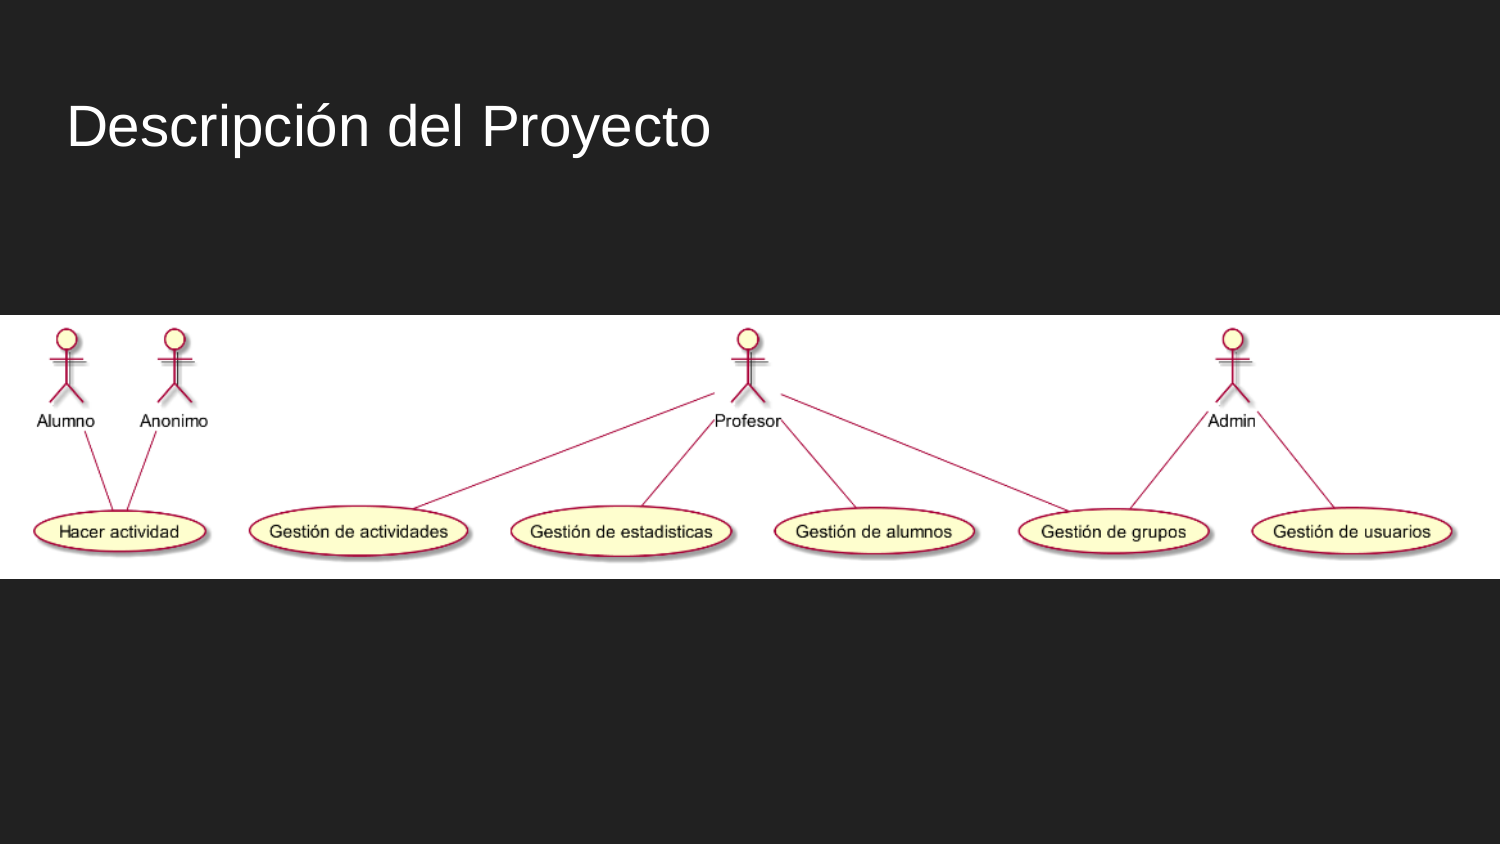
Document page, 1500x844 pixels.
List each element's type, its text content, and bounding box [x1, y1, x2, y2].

title Descripción del Proyecto [51, 72, 1449, 167]
picture [0, 315, 1500, 579]
